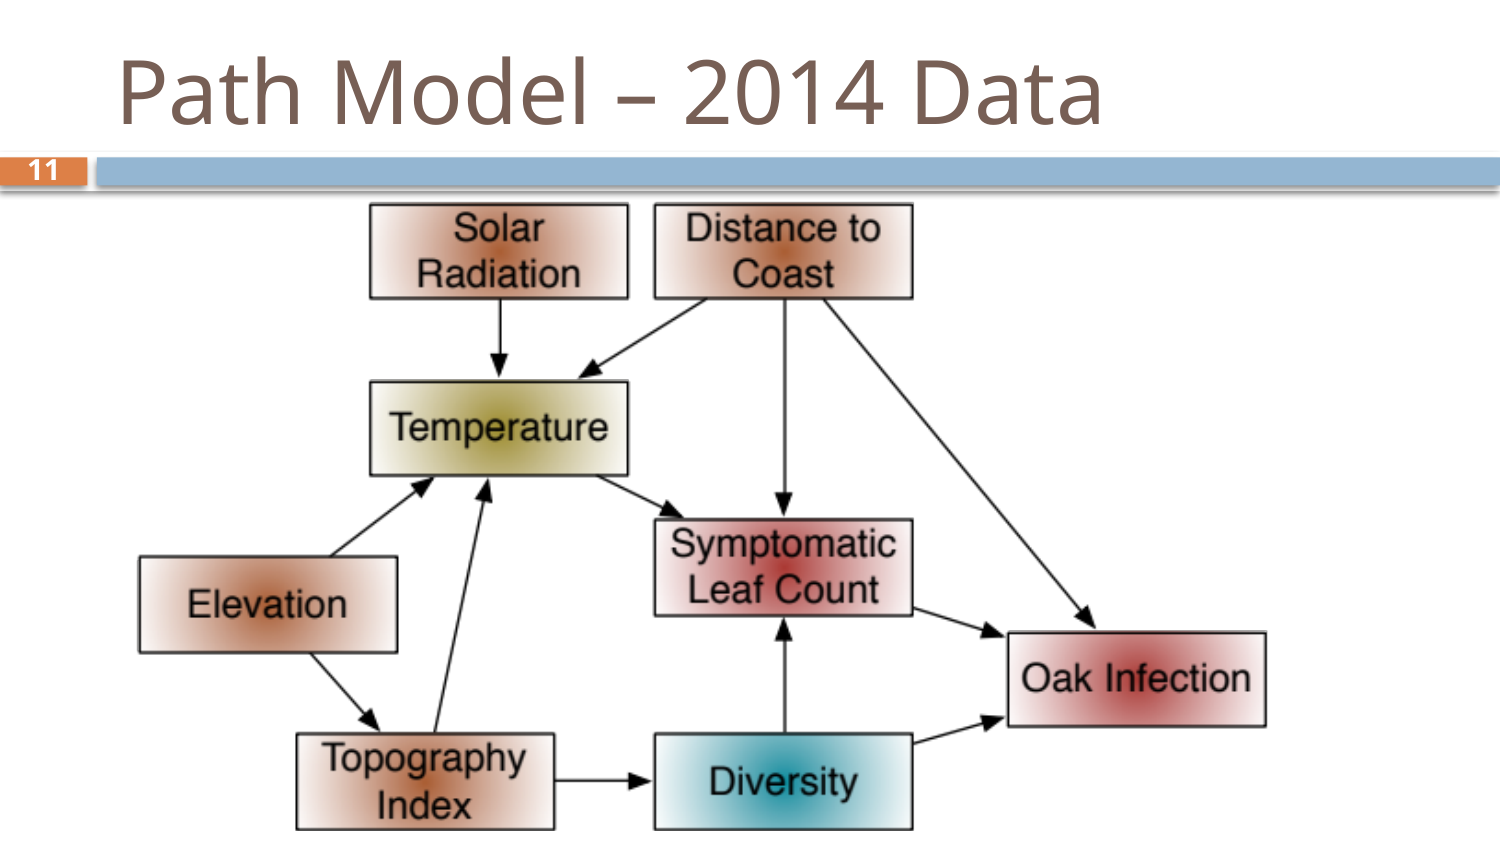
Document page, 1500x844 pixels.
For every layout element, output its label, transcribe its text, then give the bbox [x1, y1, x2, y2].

title Path Model – 2014 Data [100, 28, 1438, 150]
picture [134, 199, 1269, 831]
slide_number 11 [0, 156, 88, 187]
